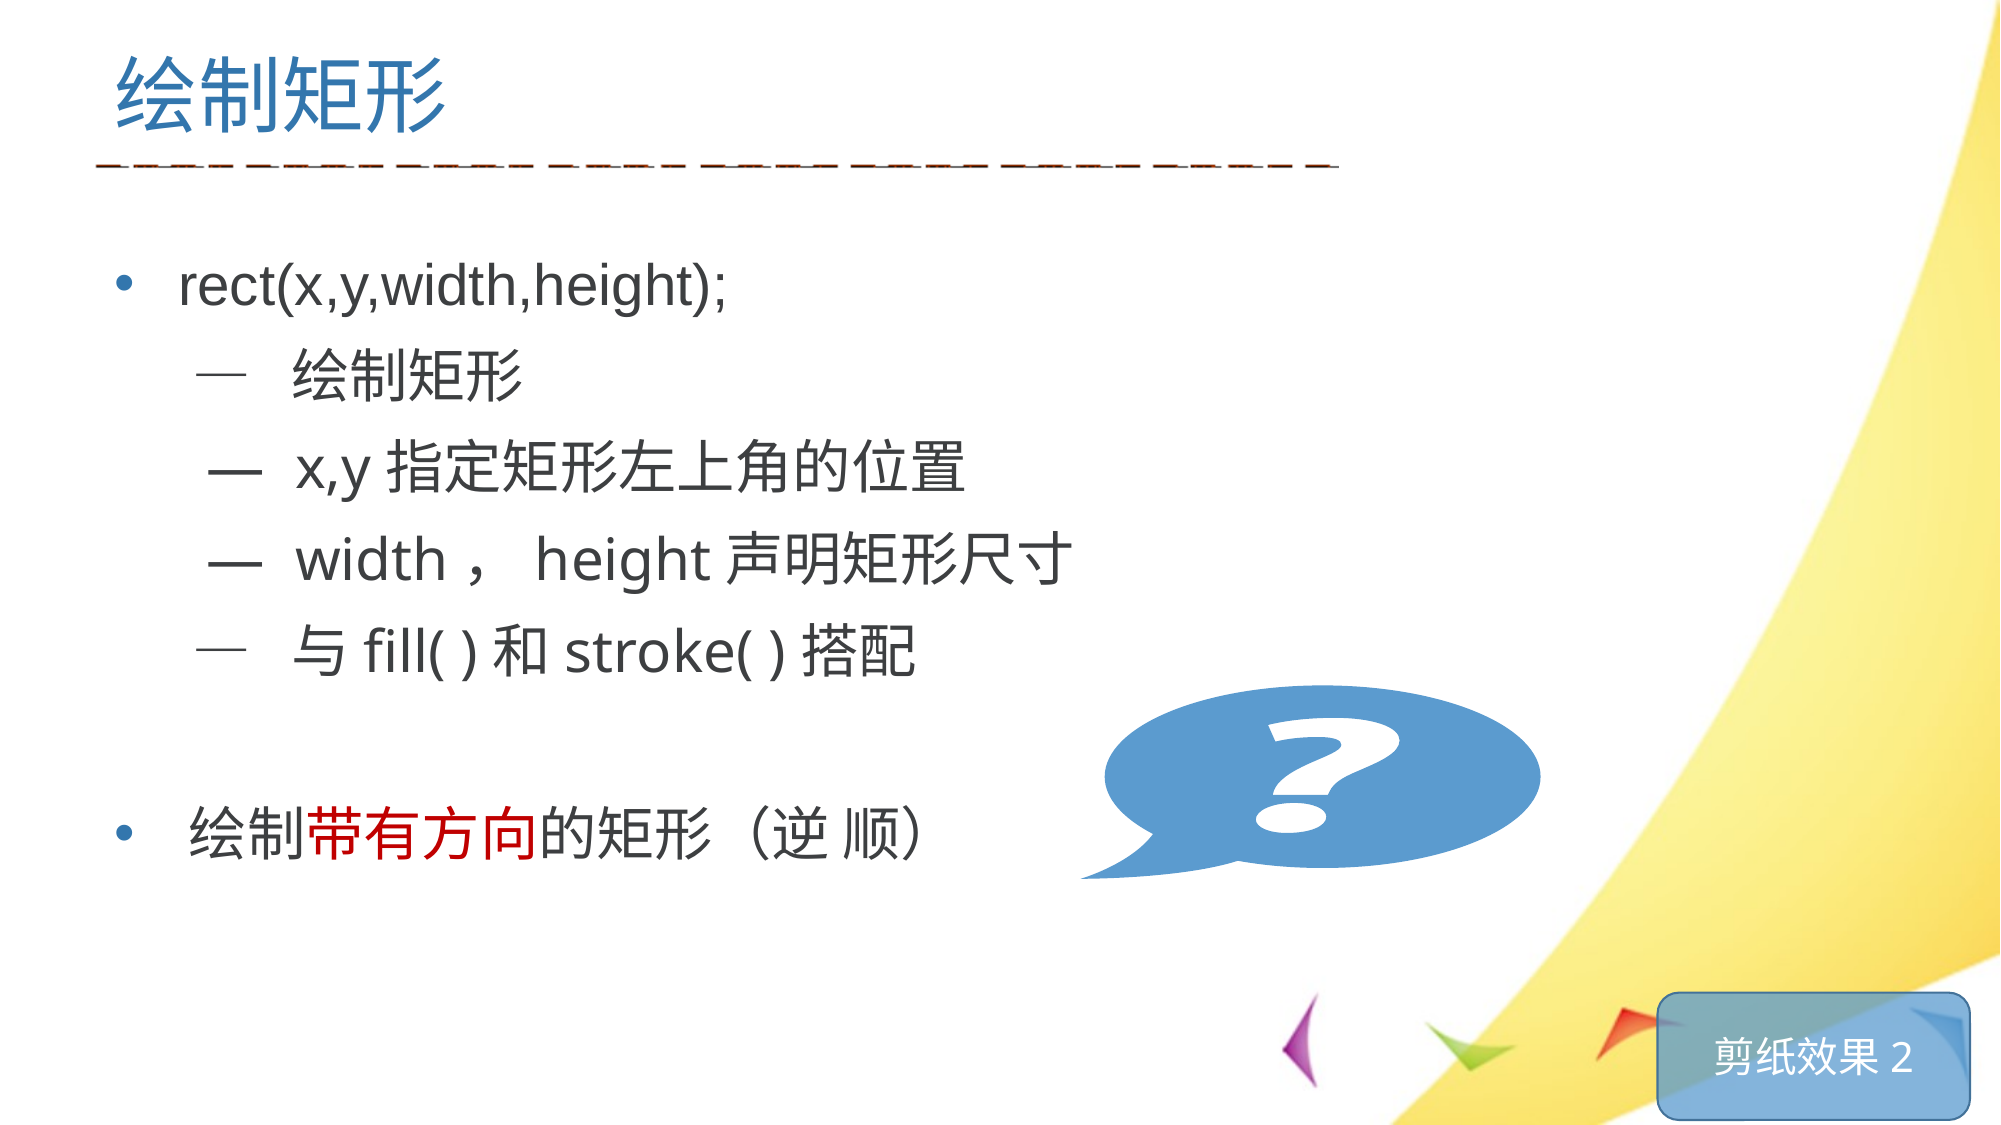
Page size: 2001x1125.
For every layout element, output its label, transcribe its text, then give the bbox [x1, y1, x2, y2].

list rect(x,y,width,height); — 绘制矩形 — x,y指定矩形左上角的位置 — width，height声明矩形尺寸 — 与fill( )和stroke( )搭配 绘制带有方向的矩形（逆 顺） [99, 230, 1707, 870]
picture [88, 0, 2000, 1125]
title 绘制矩形 [99, 28, 1707, 159]
text_box [1080, 685, 1541, 879]
text_box 剪纸效果2 [1656, 991, 1972, 1122]
